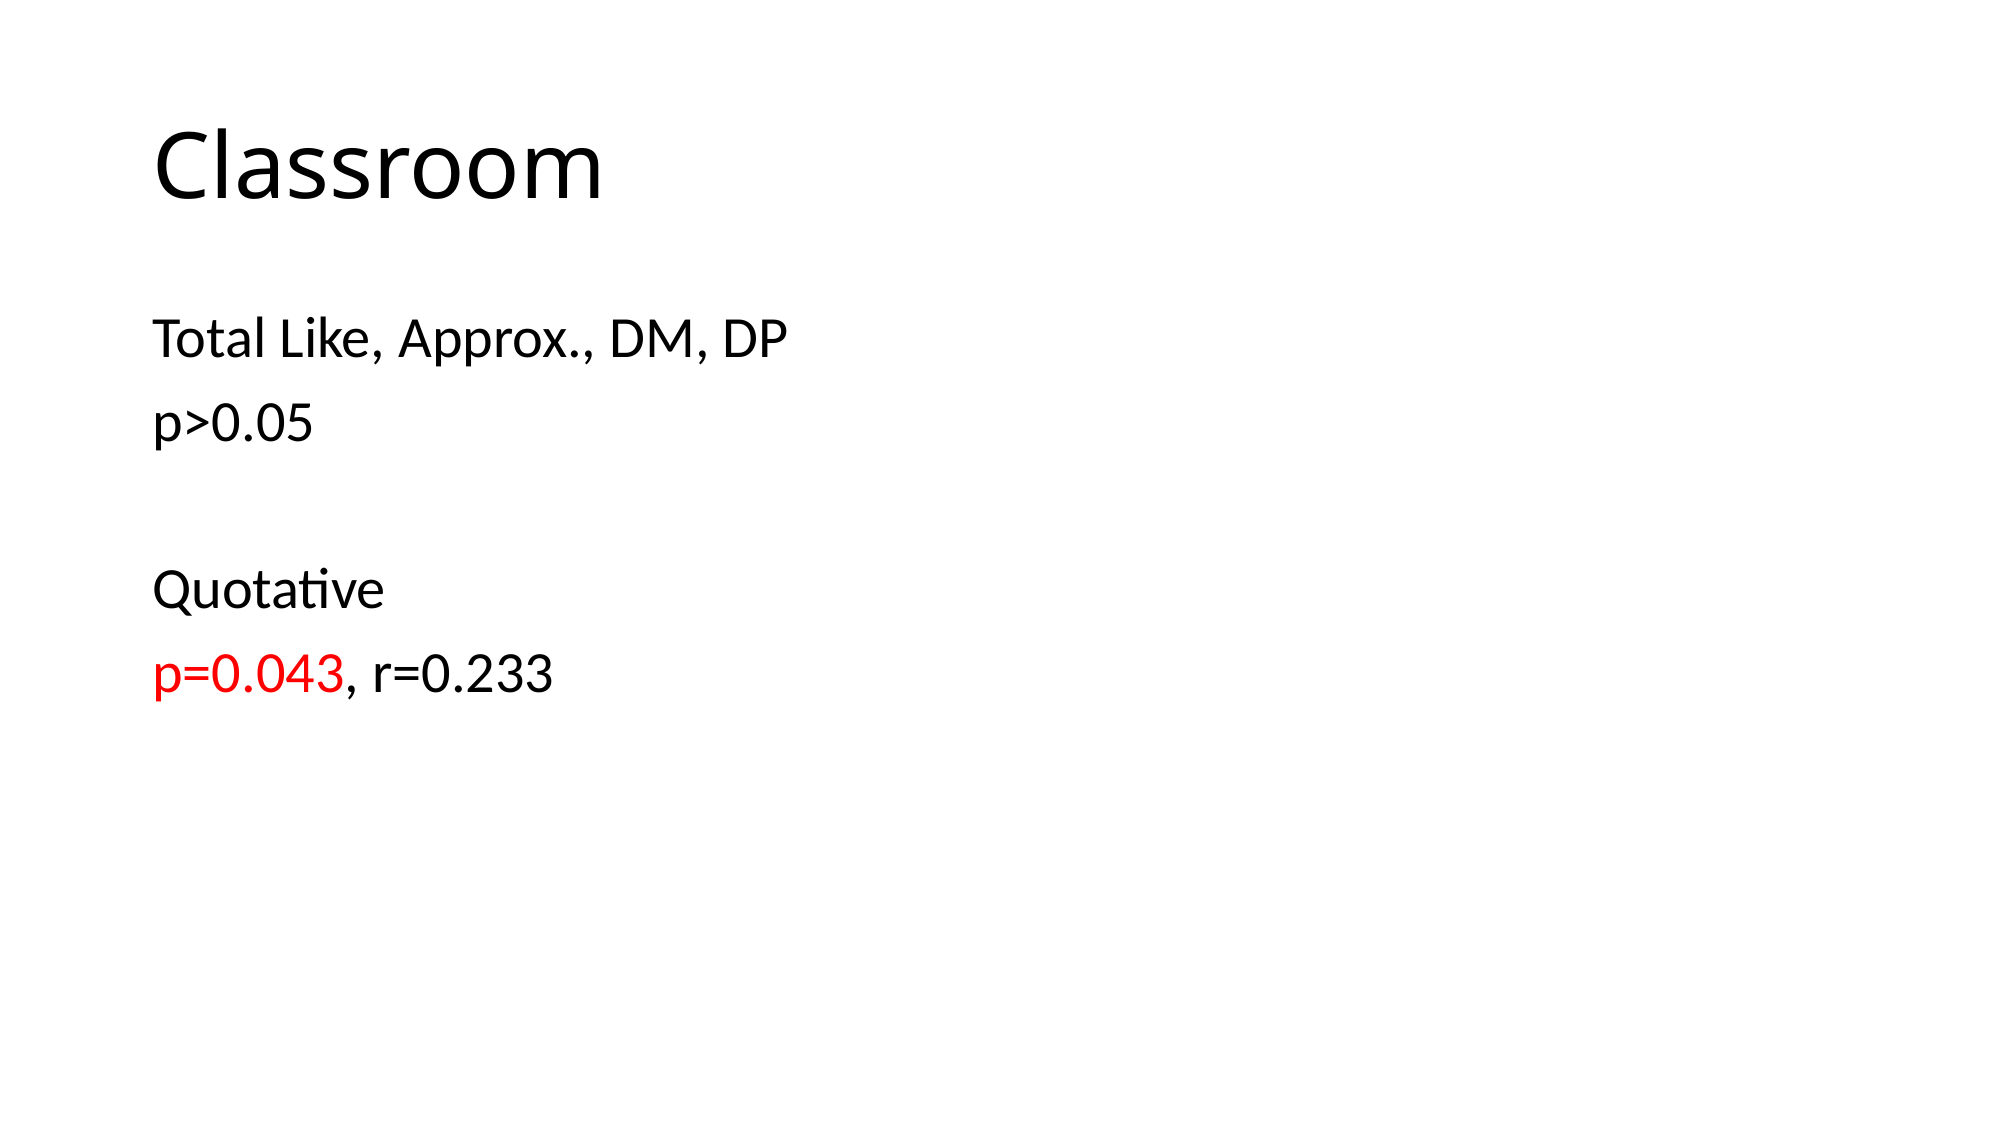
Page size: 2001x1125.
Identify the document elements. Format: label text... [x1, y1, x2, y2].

title Classroom [137, 59, 1863, 278]
list Total Like, Approx., DM, DP p>0.05 Quotative p=0.043, r=0.233 [137, 299, 890, 1014]
